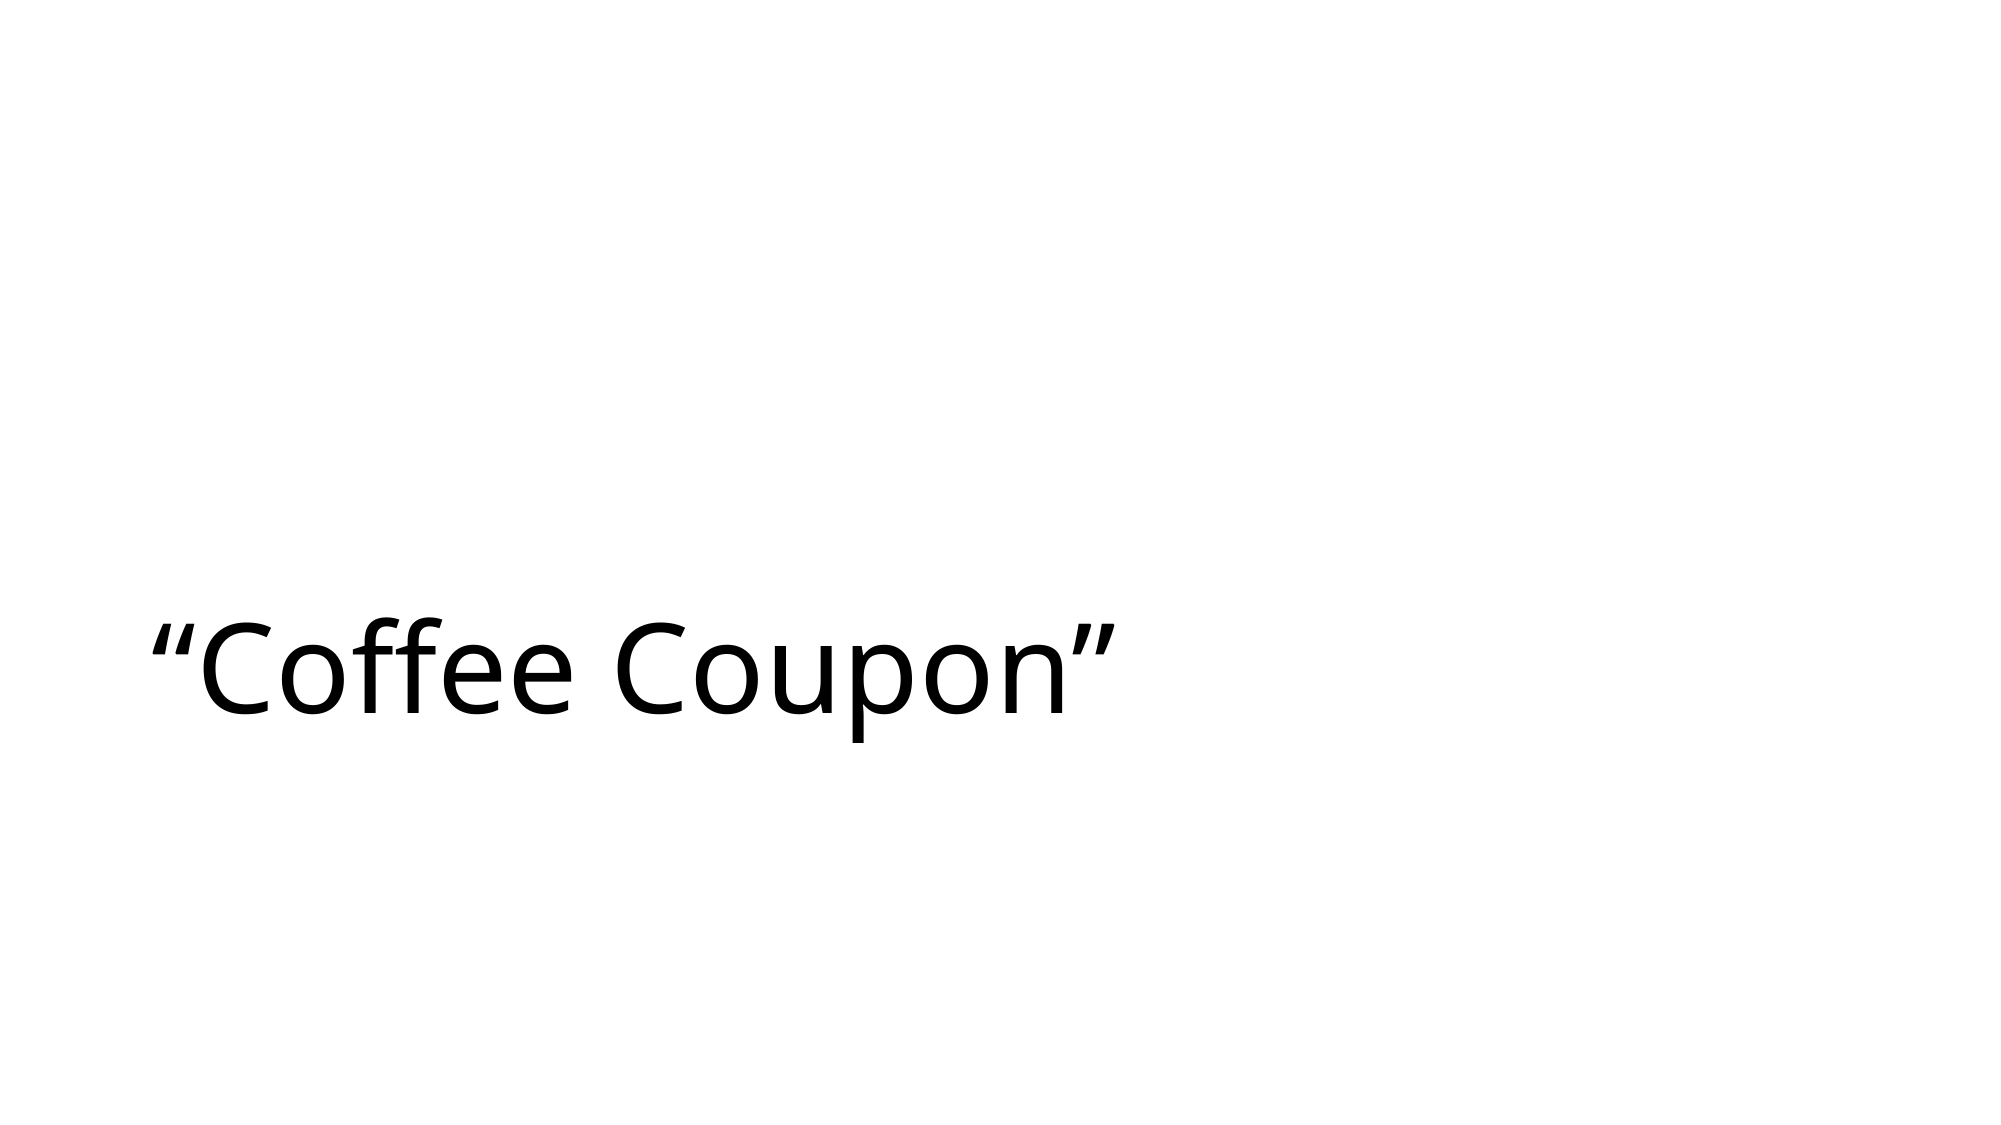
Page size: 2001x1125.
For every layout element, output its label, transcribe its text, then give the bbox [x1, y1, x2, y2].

title “Coffee Coupon” [136, 280, 1862, 749]
